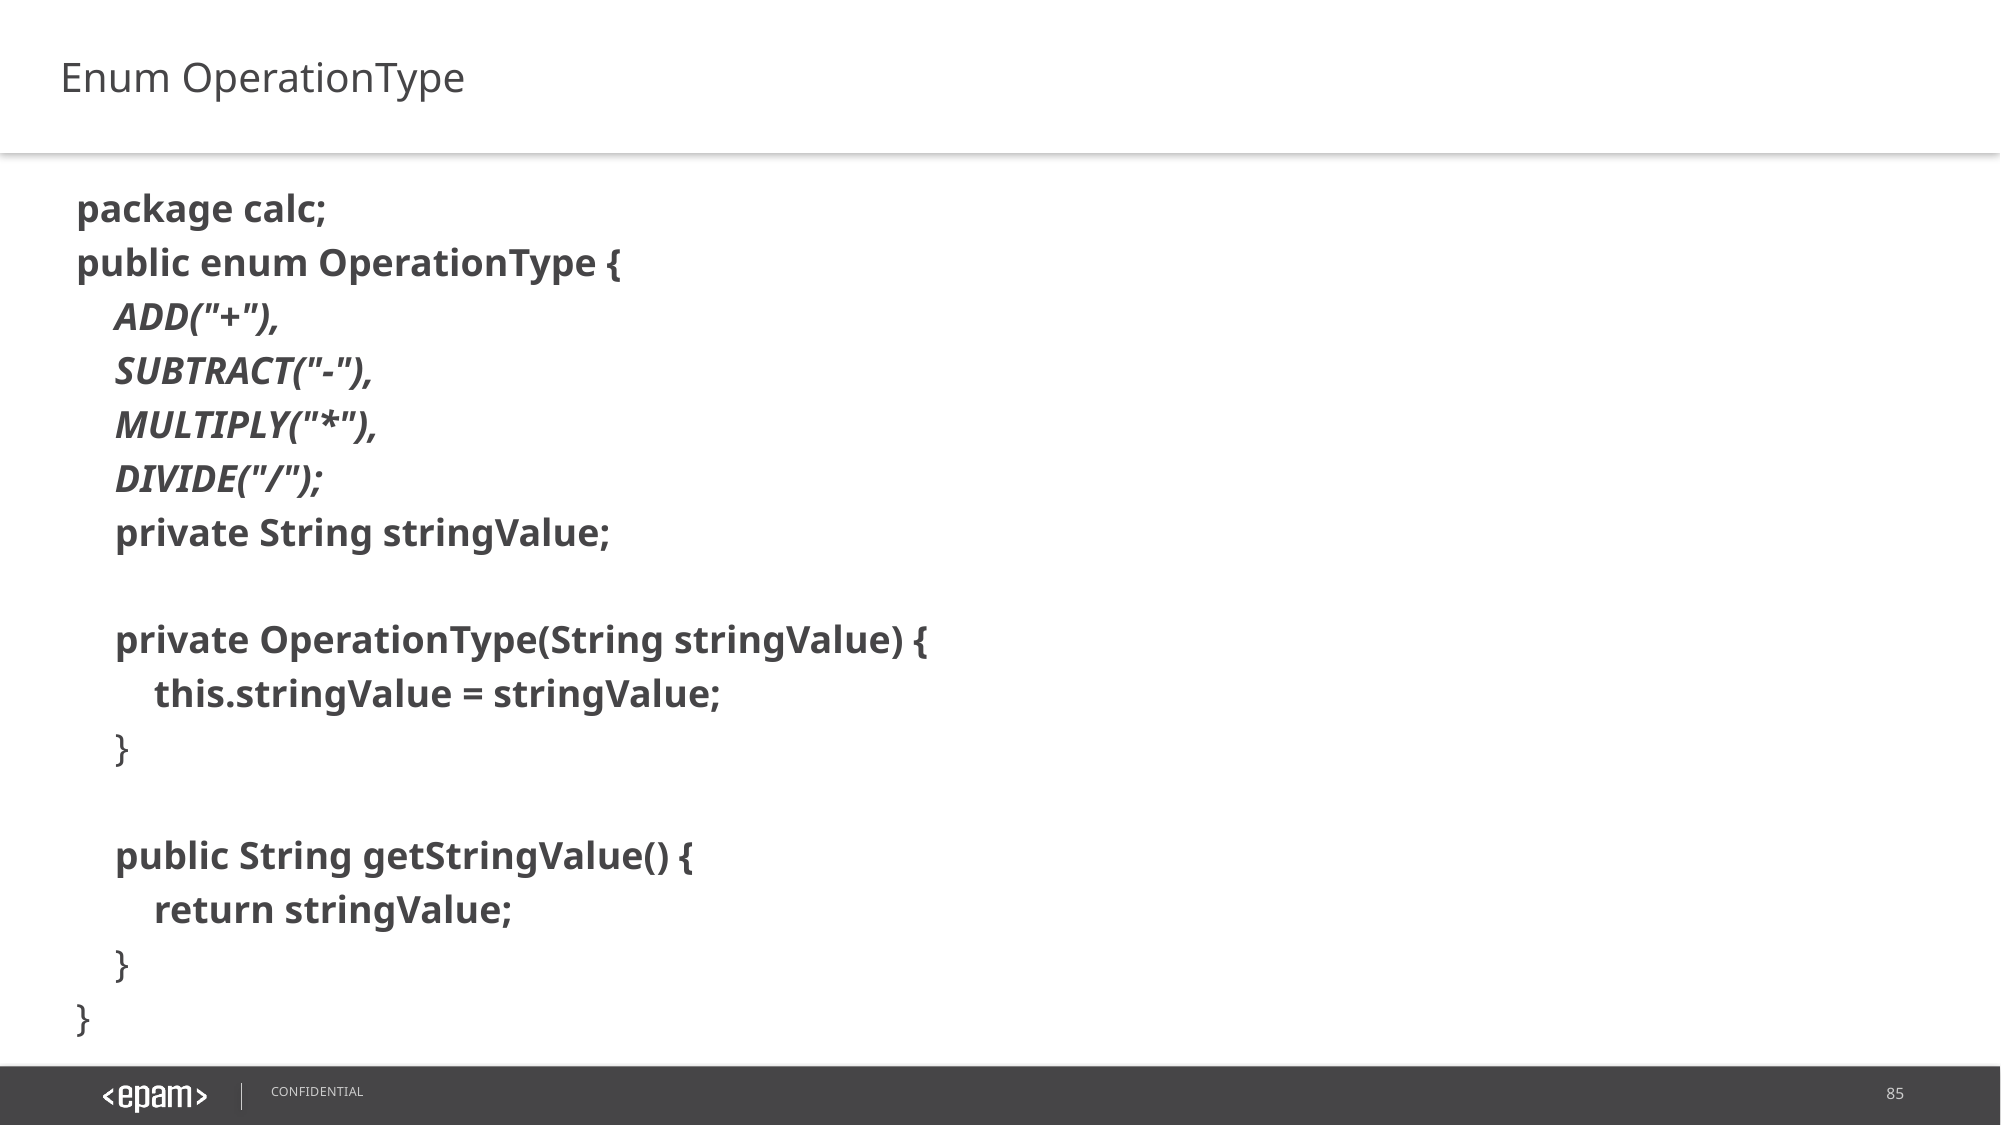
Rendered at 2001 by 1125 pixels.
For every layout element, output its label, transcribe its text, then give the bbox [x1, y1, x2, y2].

list Enum OperationType [0, 0, 2000, 153]
picture [102, 1085, 207, 1113]
list package calc; public enum OperationType { ADD("+"), SUBTRACT("-"), MULTIPLY("*"), DIVIDE("/"); private String stringValue; private OperationType(String stringValue) { this.stringValue = stringValue; } public String getStringValue() { return stringValue; } } [60, 168, 1939, 1055]
